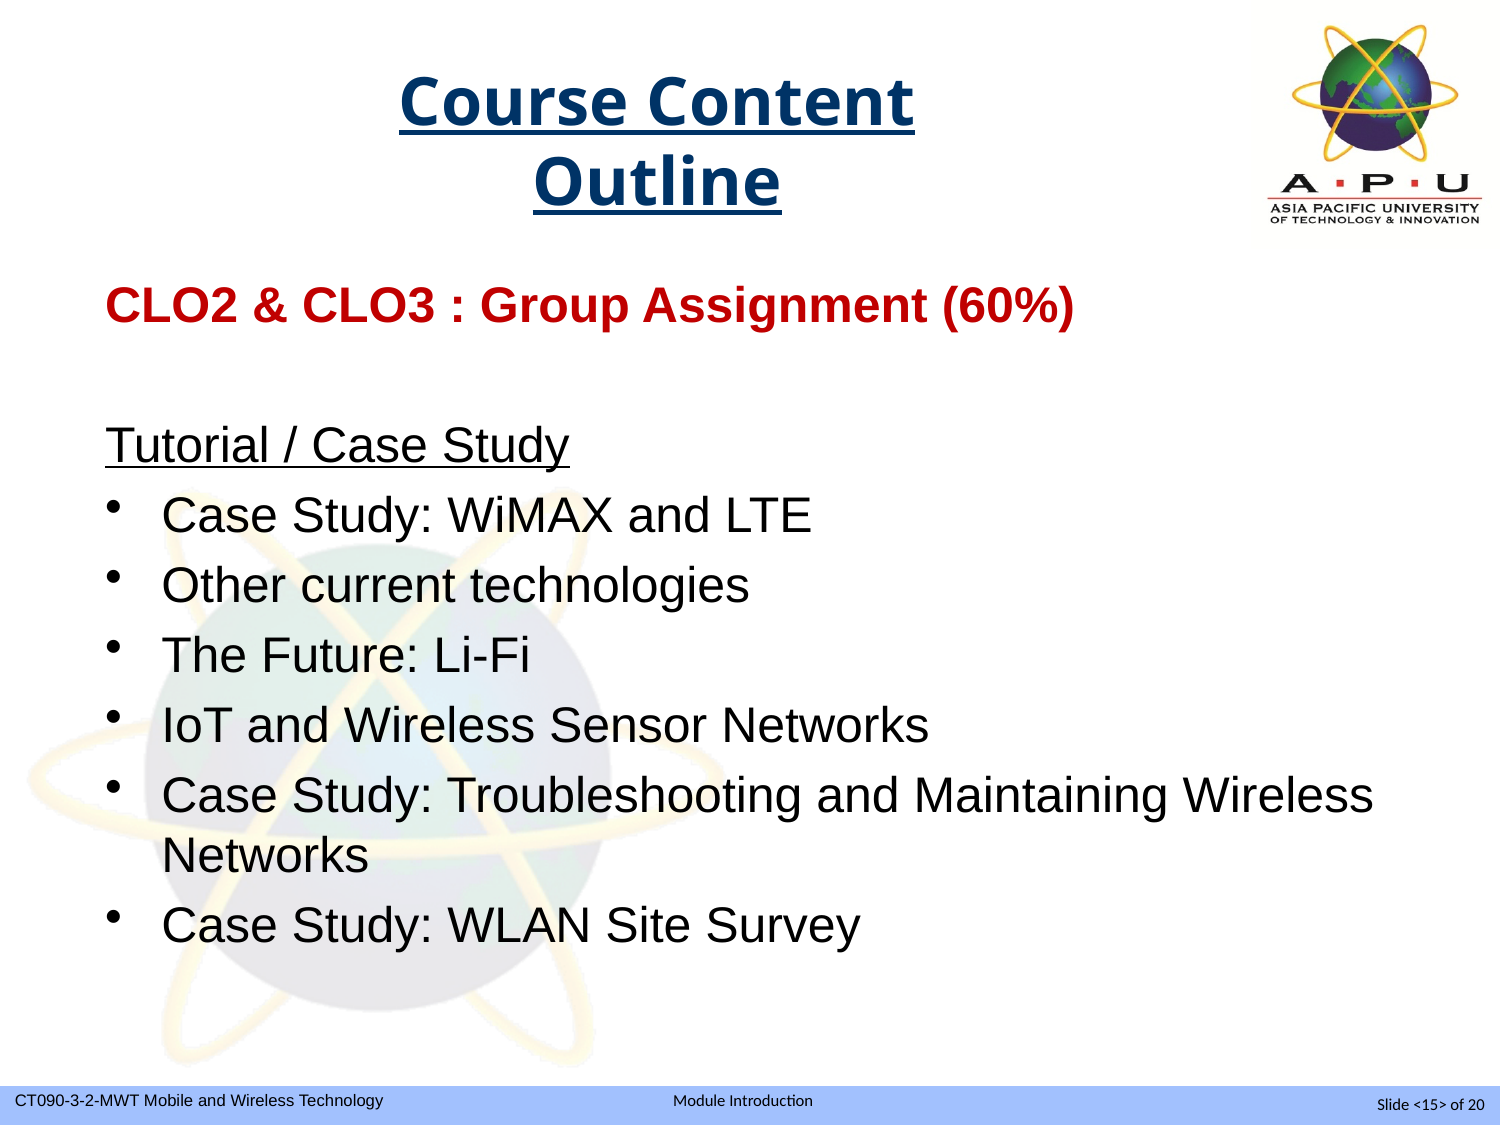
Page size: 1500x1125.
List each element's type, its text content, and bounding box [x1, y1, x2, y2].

picture [1251, 0, 1500, 249]
title Course Content Outline [261, 37, 1054, 241]
list CLO2 & CLO3 : Group Assignment (60%) Tutorial / Case Study Case Study: WiMAX and LTE Other current technologies The Future: Li-Fi IoT and Wireless Sensor Networks Case Study: Troubleshooting and Maintaining Wireless Networks Case Study: WLAN Site Survey [89, 265, 1449, 1008]
footer Slide <15> of 20 [1024, 1086, 1500, 1125]
